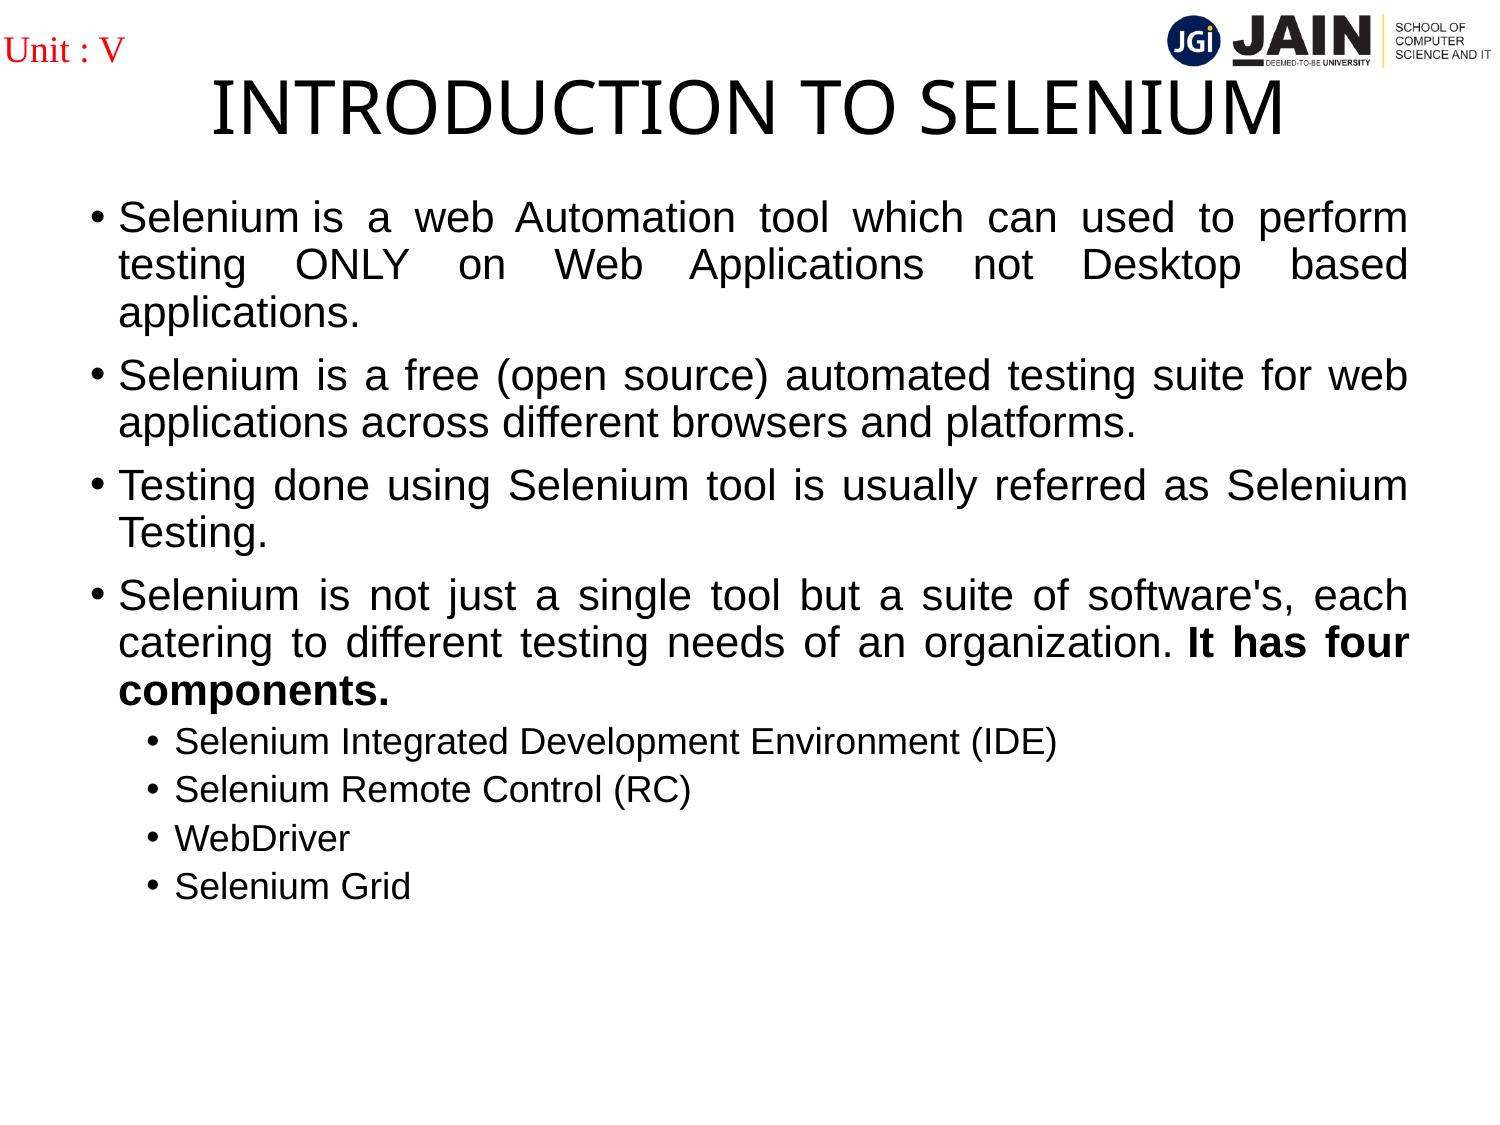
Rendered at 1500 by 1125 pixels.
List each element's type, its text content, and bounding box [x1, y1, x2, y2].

text_box Unit : V [3, 8, 238, 70]
picture [1162, 8, 1500, 73]
list Selenium is a web Automation tool which can used to perform testing ONLY on Web Applications not Desktop based applications. Selenium is a free (open source) automated testing suite for web applications across different browsers and platforms. Testing done using Selenium tool is usually referred as Selenium Testing. Selenium is not just a single tool but a suite of software's, each catering to different testing needs of an organization. It has four components. Selenium Integrated Development Environment (IDE) Selenium Remote Control (RC) WebDriver Selenium Grid [75, 187, 1425, 1088]
title INTRODUCTION TO SELENIUM [75, 45, 1425, 175]
